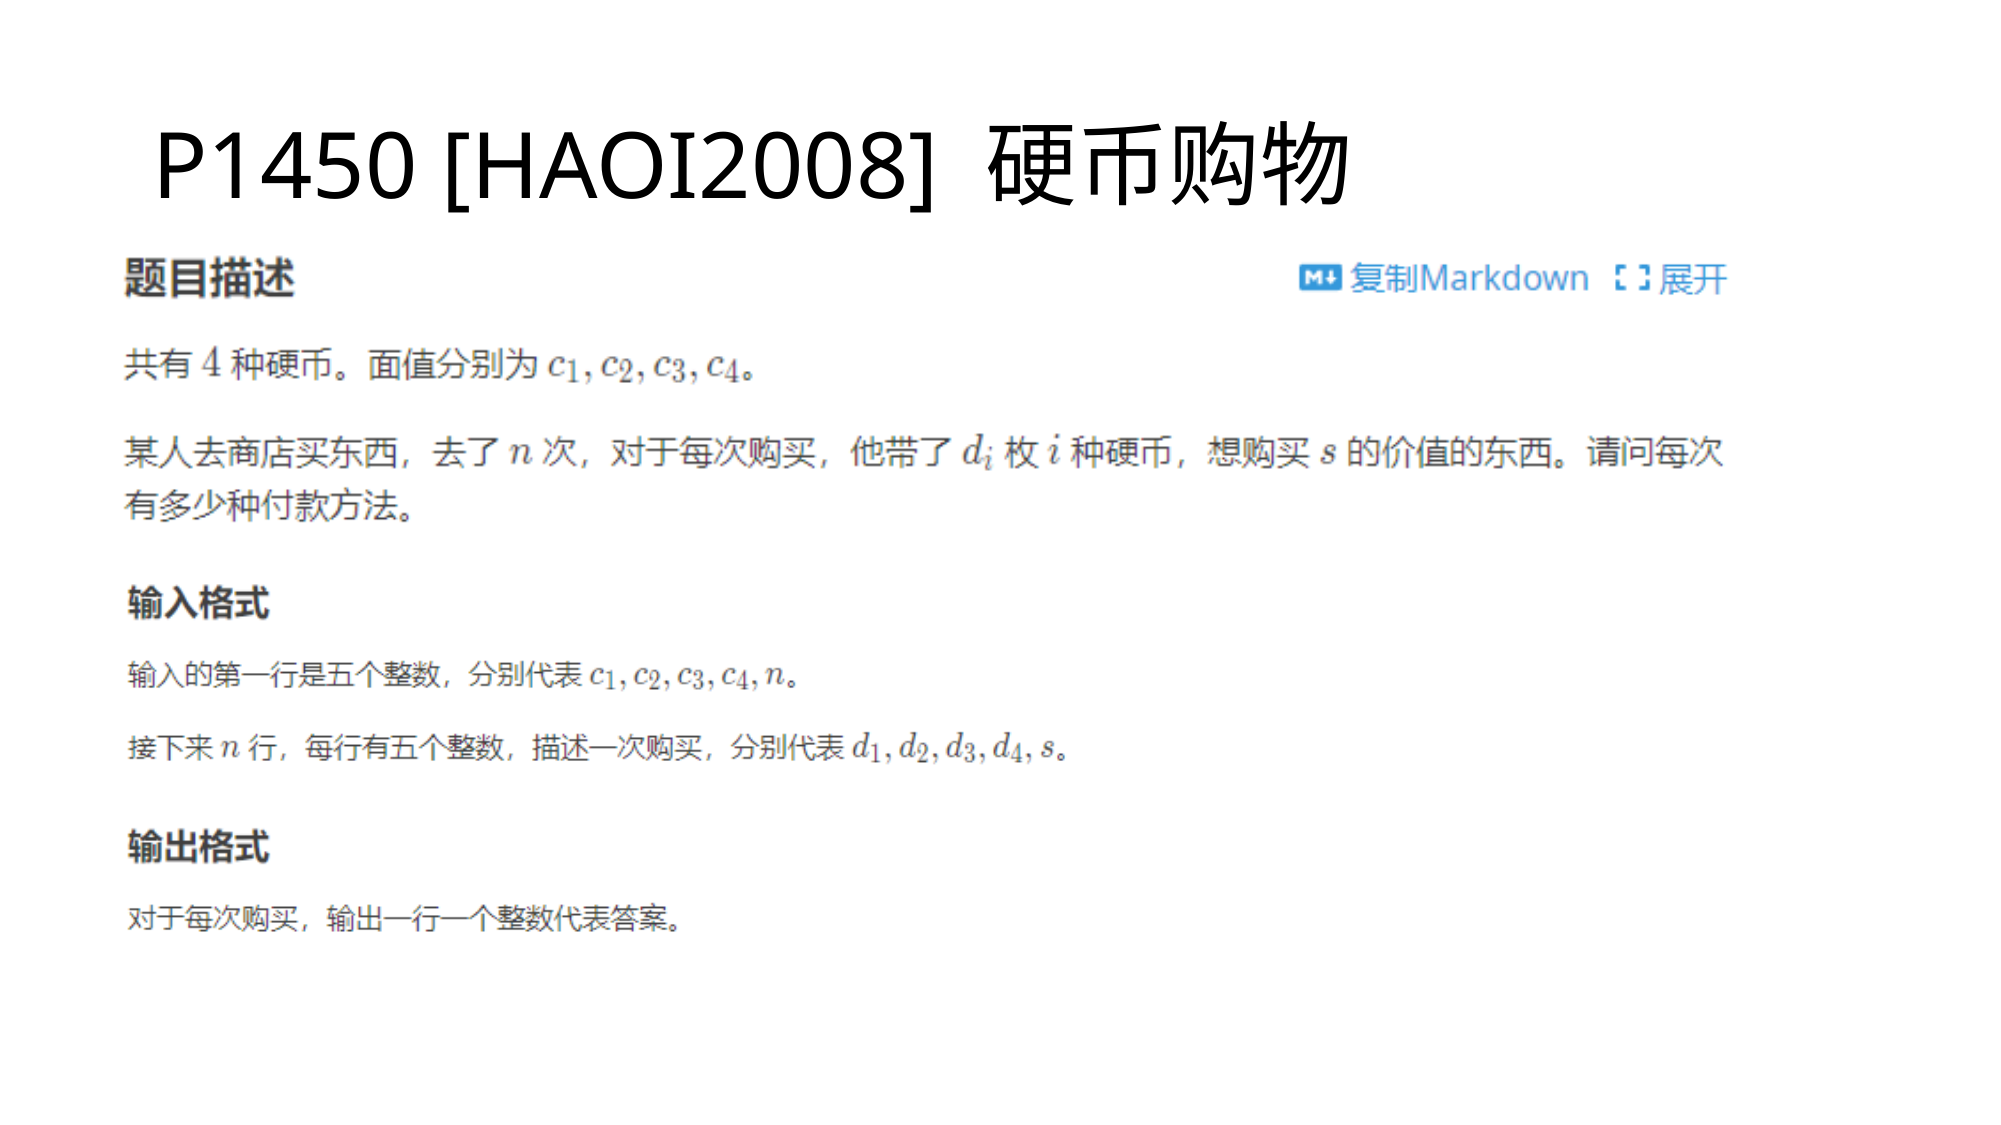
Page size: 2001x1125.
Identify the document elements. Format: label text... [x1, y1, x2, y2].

picture [82, 220, 1770, 955]
title P1450 [HAOI2008] 硬币购物 [137, 59, 1863, 278]
